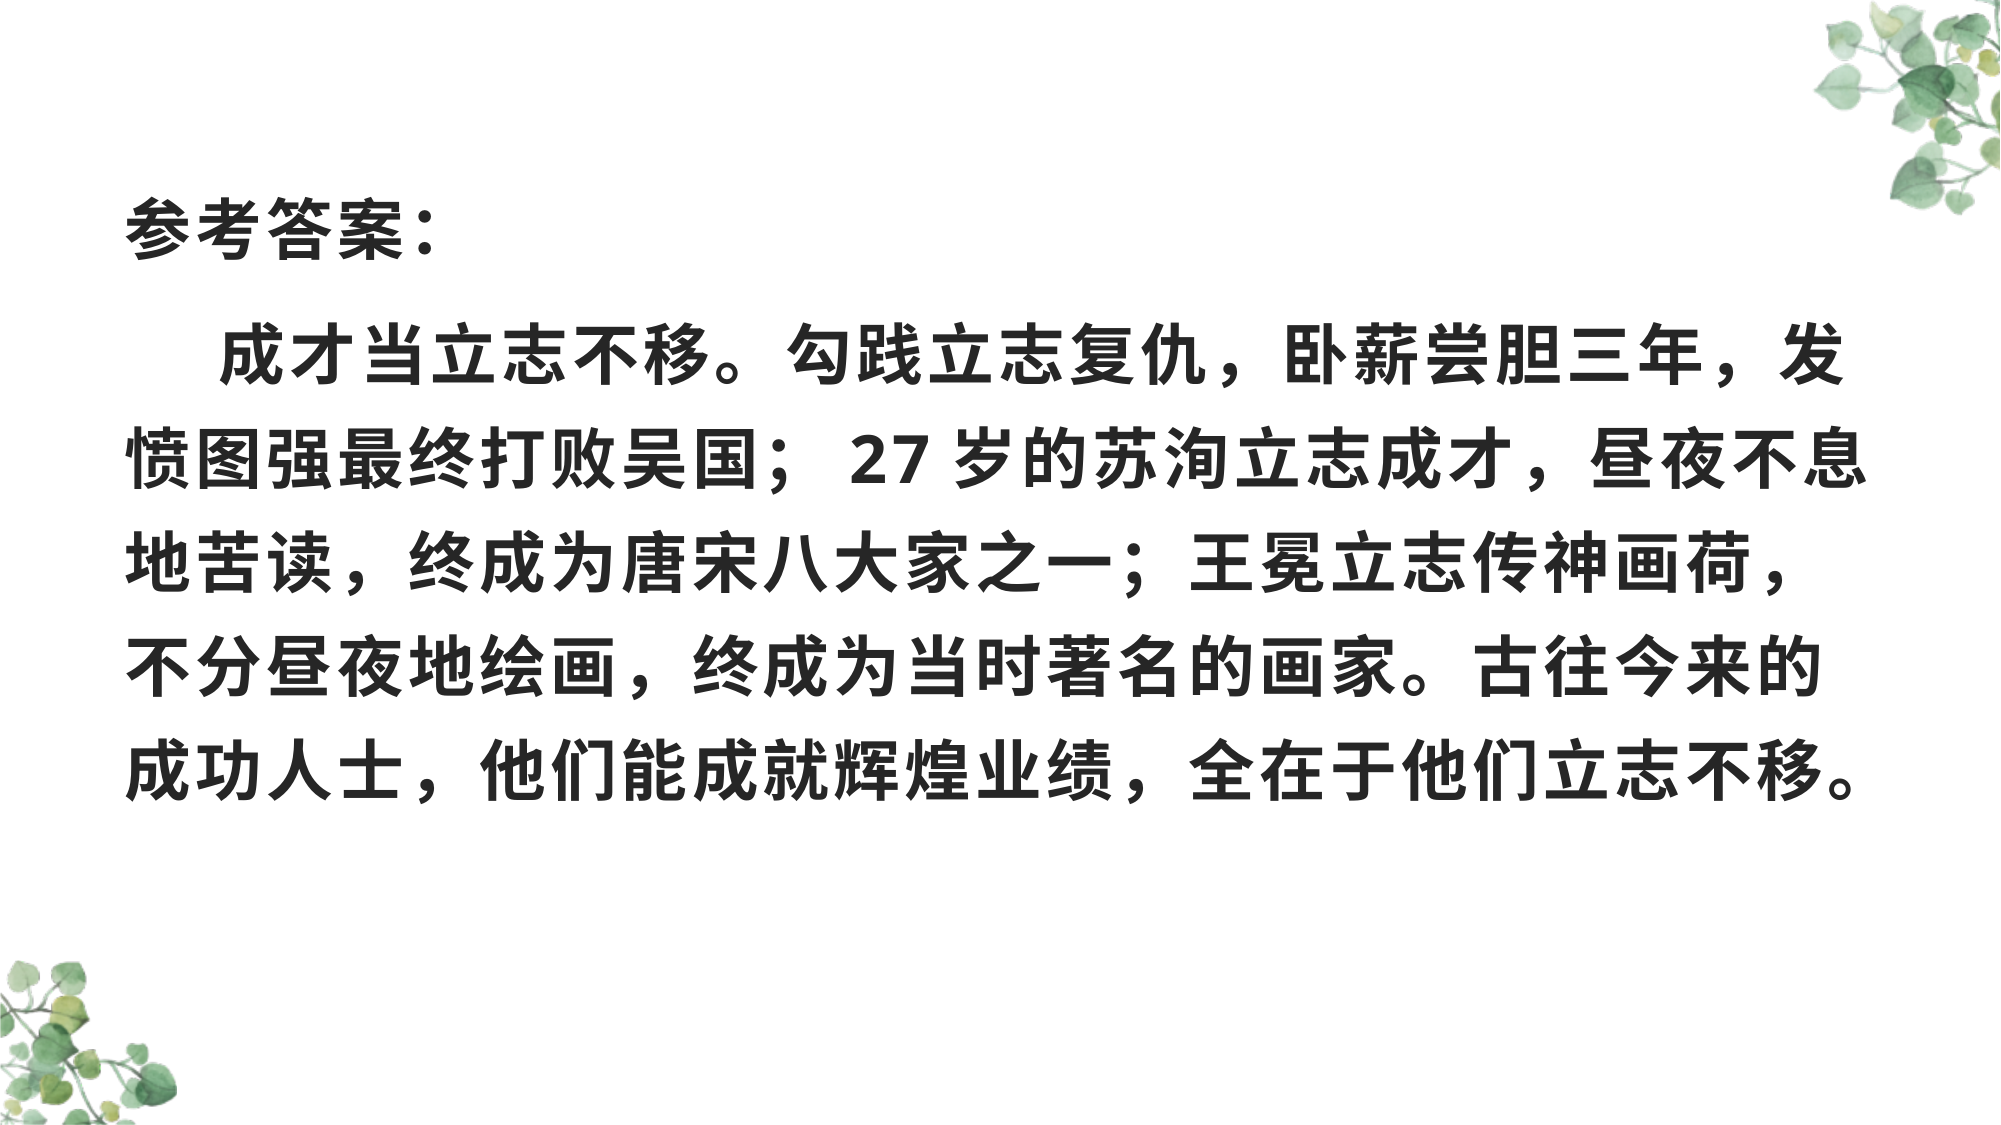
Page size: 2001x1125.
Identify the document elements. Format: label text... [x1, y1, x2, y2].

picture [1795, 0, 2000, 220]
picture [1, 954, 175, 1125]
list 参考答案： 成才当立志不移。勾践立志复仇，卧薪尝胆三年，发愤图强最终打败吴国；27岁的苏洵立志成才，昼夜不息地苦读，终成为唐宋八大家之一；王冕立志传神画荷，不分昼夜地绘画，终成为当时著名的画家。古往今来的成功人士，他们能成就辉煌业绩，全在于他们立志不移。 [109, 156, 1891, 1041]
